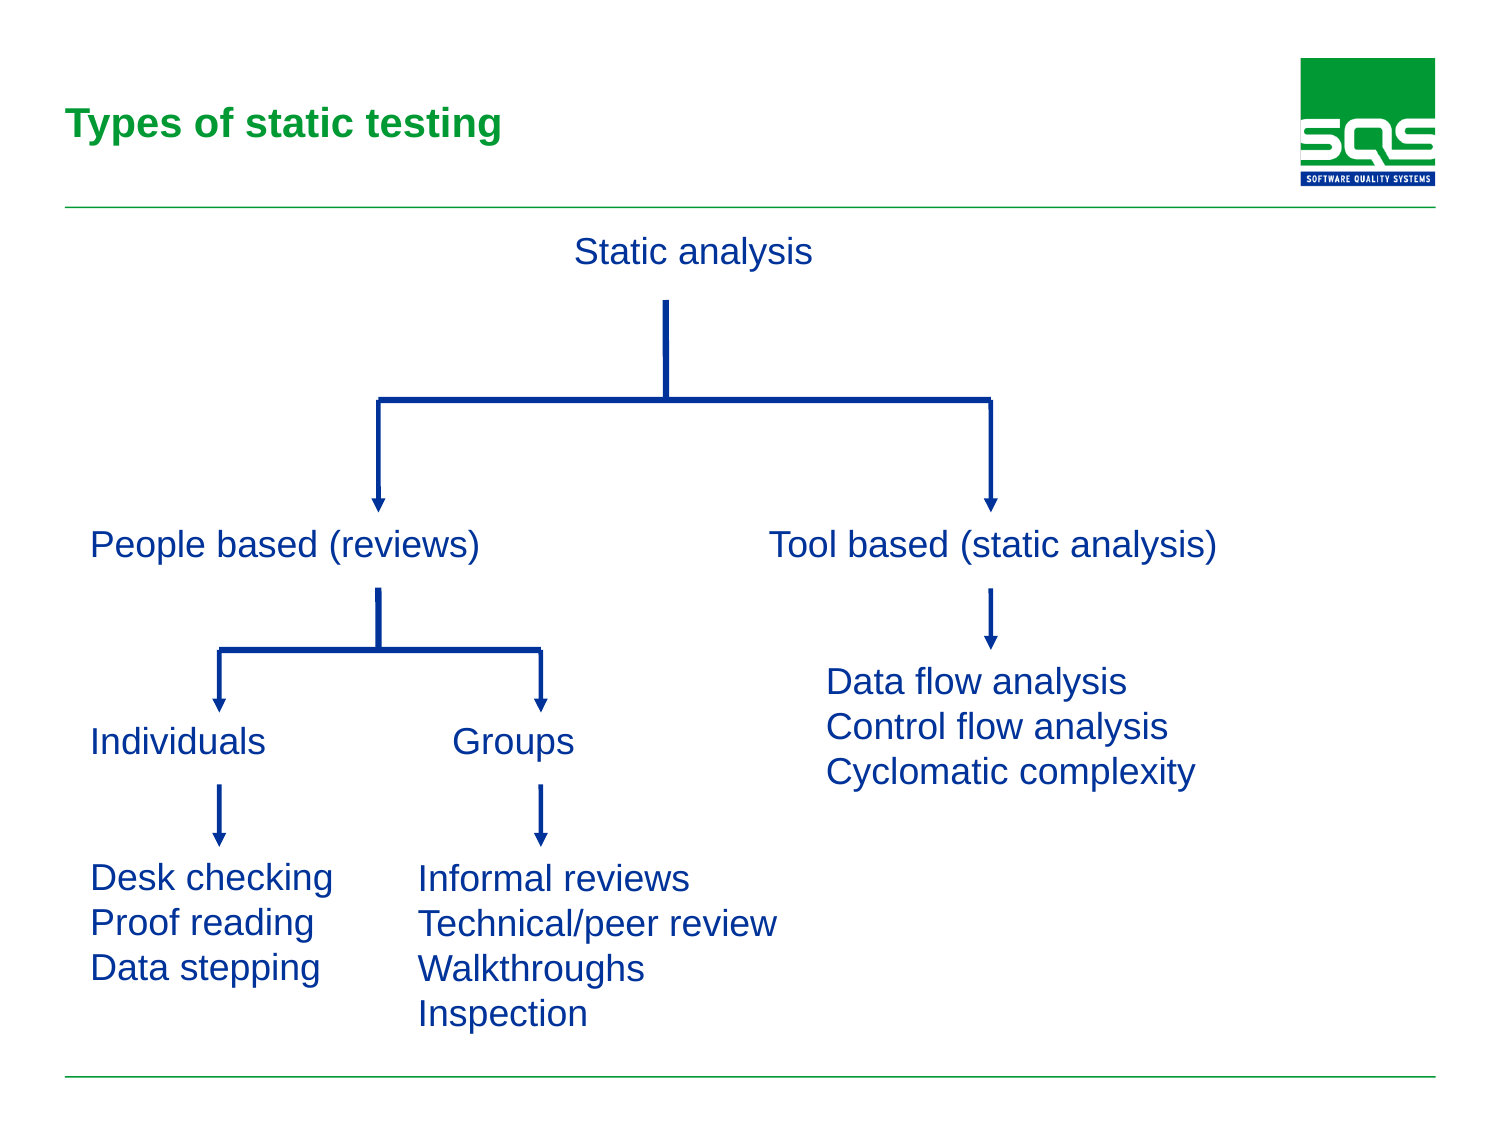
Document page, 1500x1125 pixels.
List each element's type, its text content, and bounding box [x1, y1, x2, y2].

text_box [72, 219, 1236, 1044]
title Types of static testing [64, 95, 1286, 146]
picture [1281, 58, 1436, 189]
